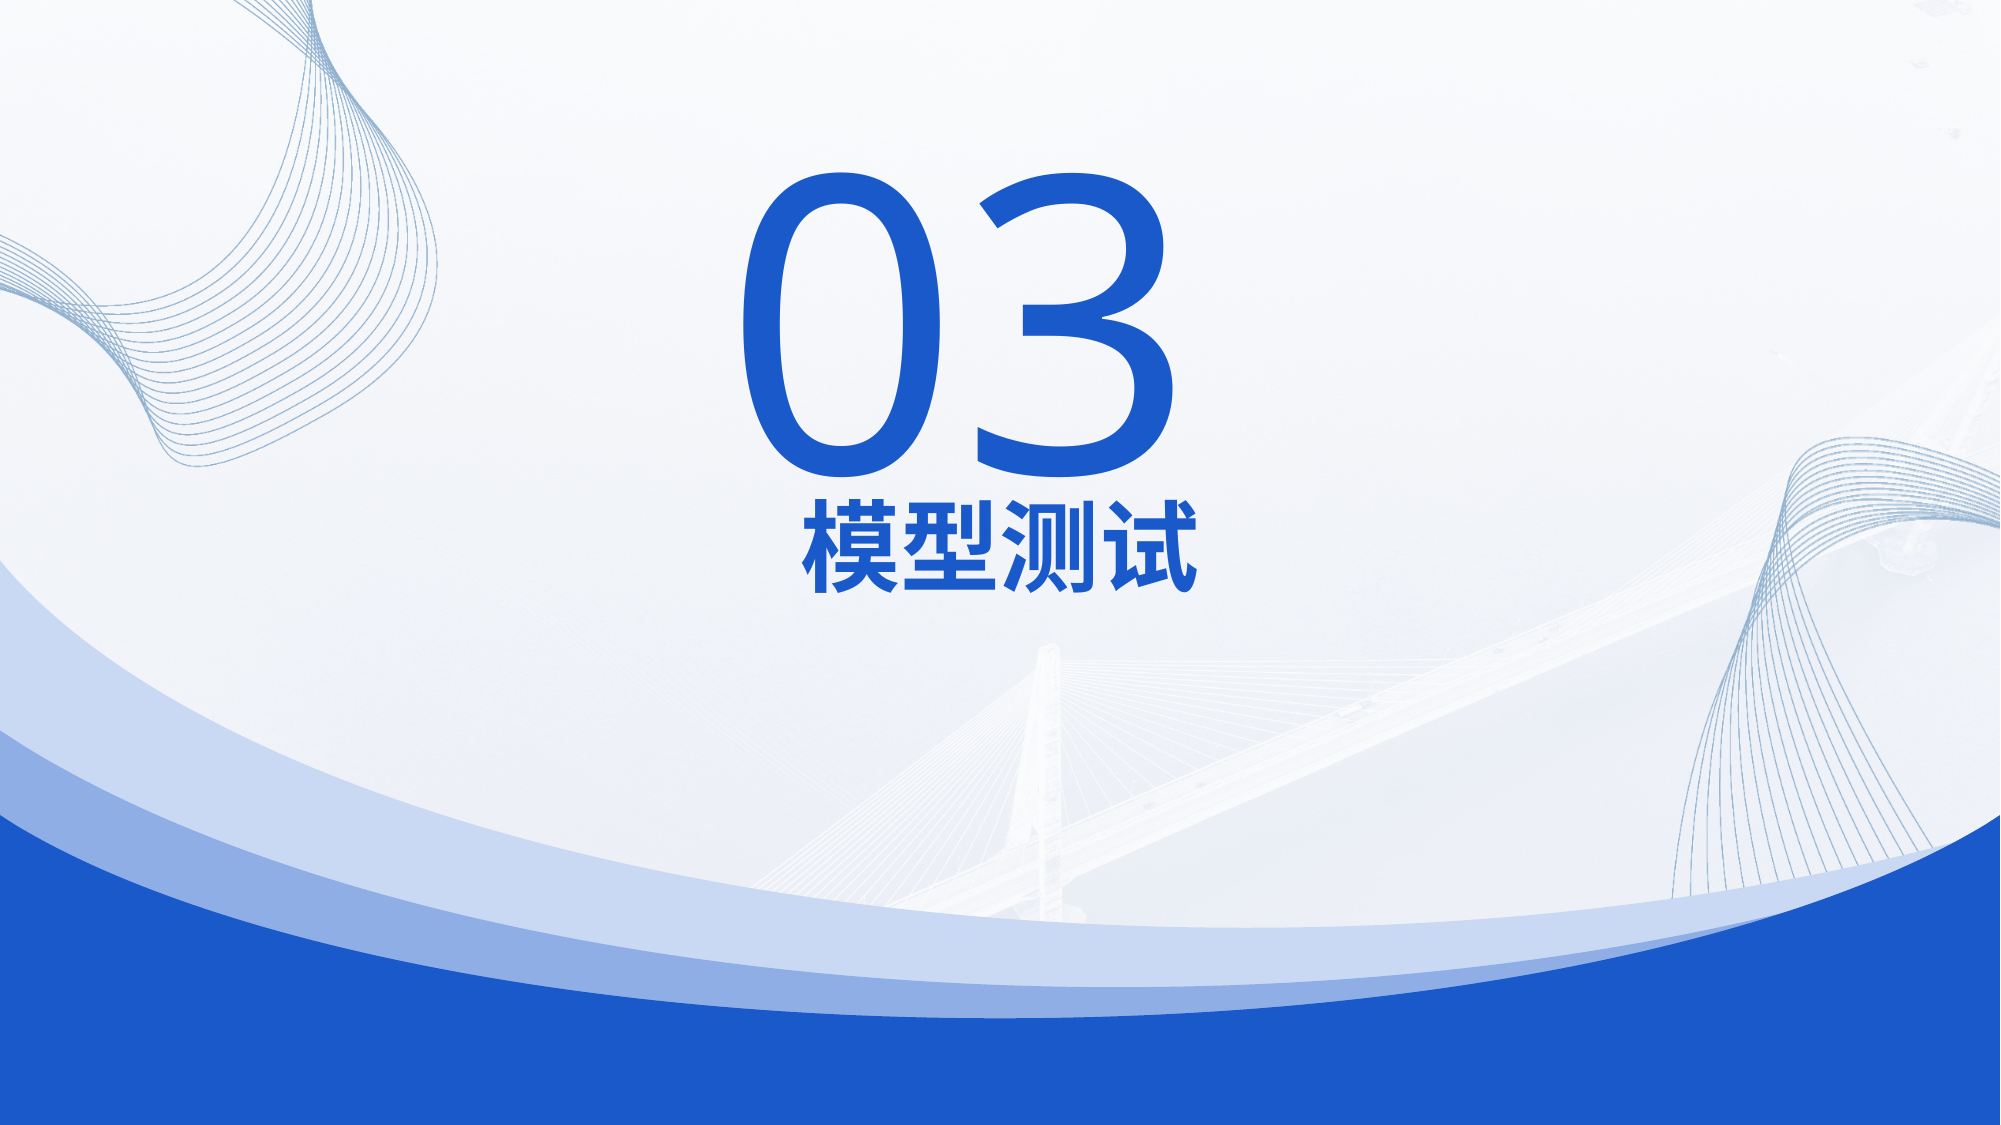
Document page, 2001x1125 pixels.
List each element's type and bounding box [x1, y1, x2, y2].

picture [0, 0, 2000, 560]
text_box [0, 560, 2000, 1125]
